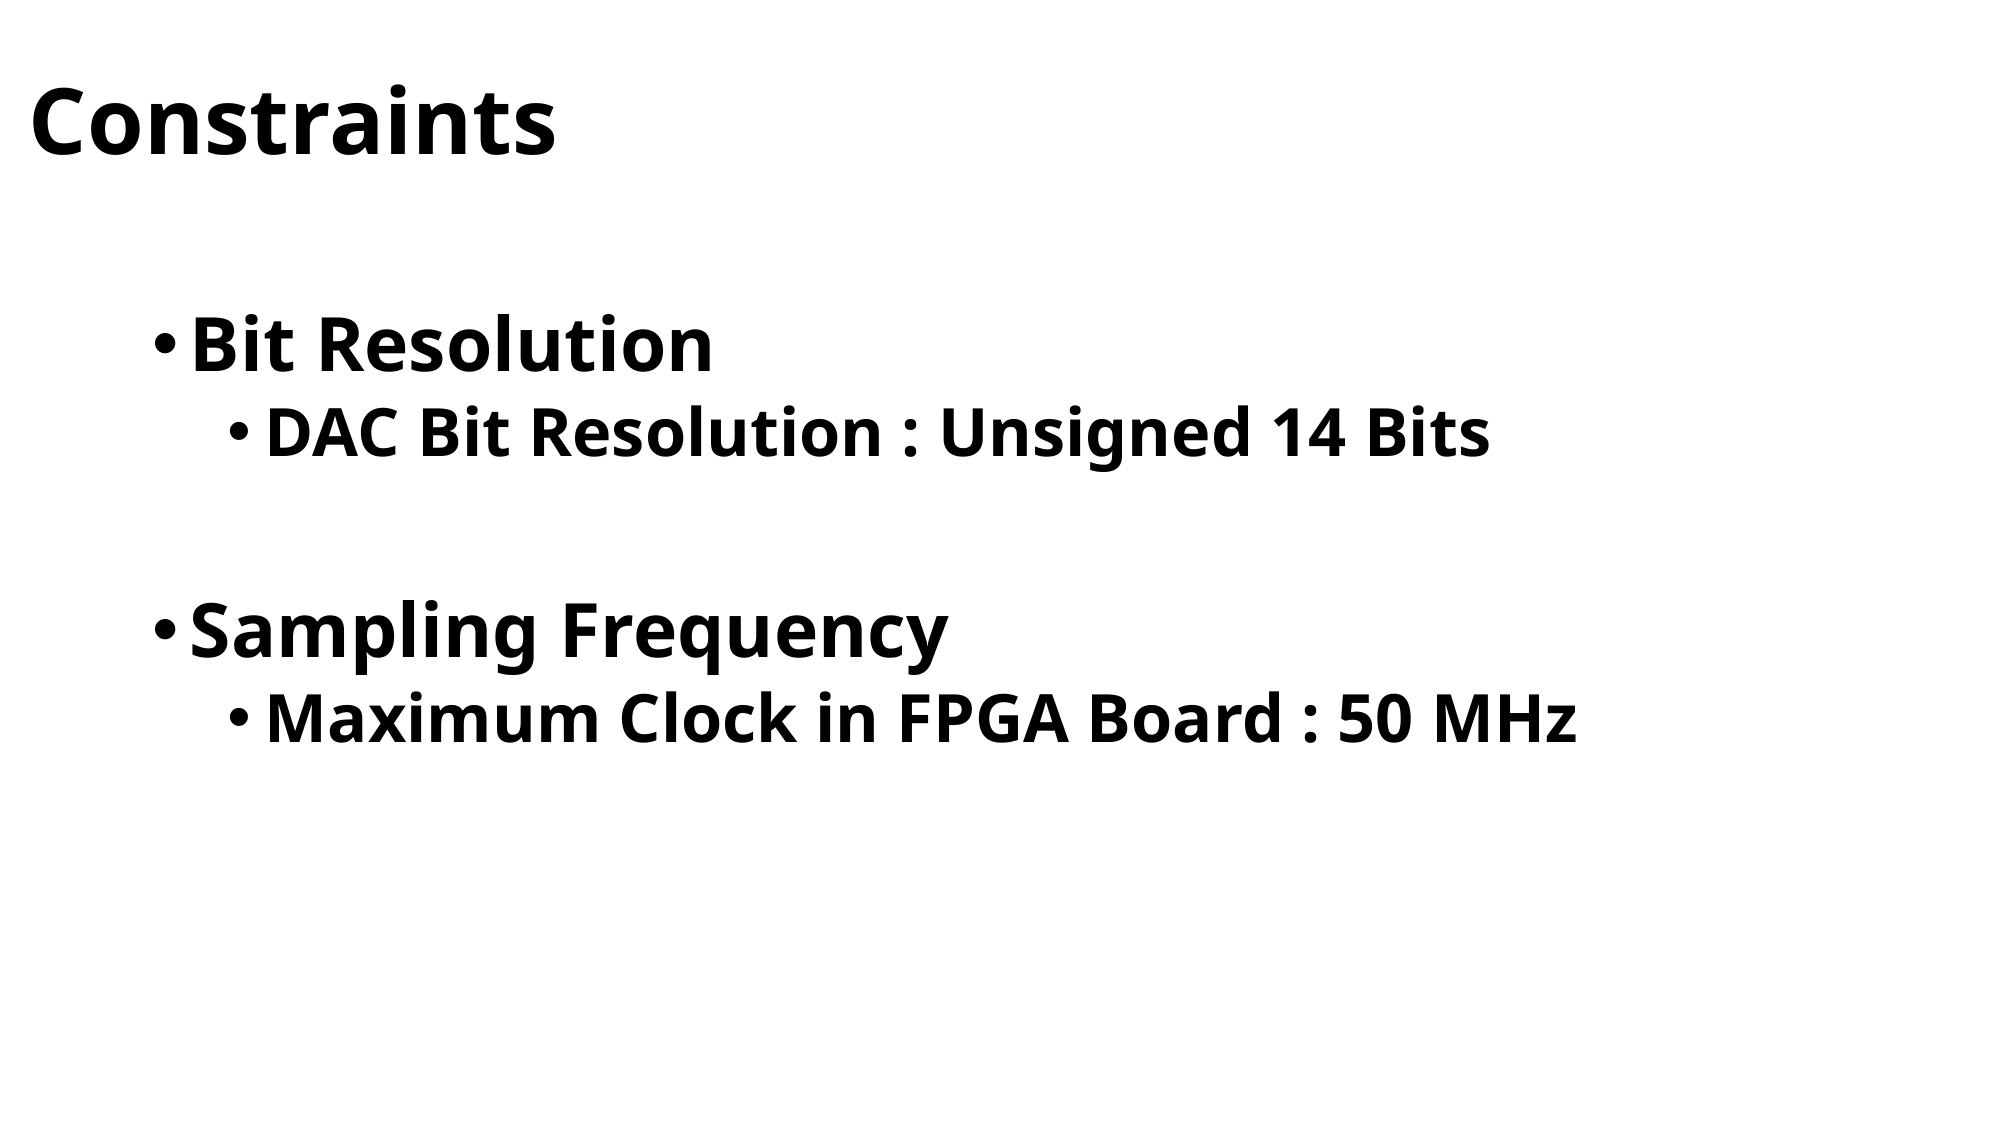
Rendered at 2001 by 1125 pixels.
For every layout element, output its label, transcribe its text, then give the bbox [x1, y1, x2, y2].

list Bit Resolution DAC Bit Resolution : Unsigned 14 Bits Sampling Frequency Maximum Clock in FPGA Board : 50 MHz [137, 299, 1863, 1014]
text_box Constraints [13, 16, 1739, 234]
